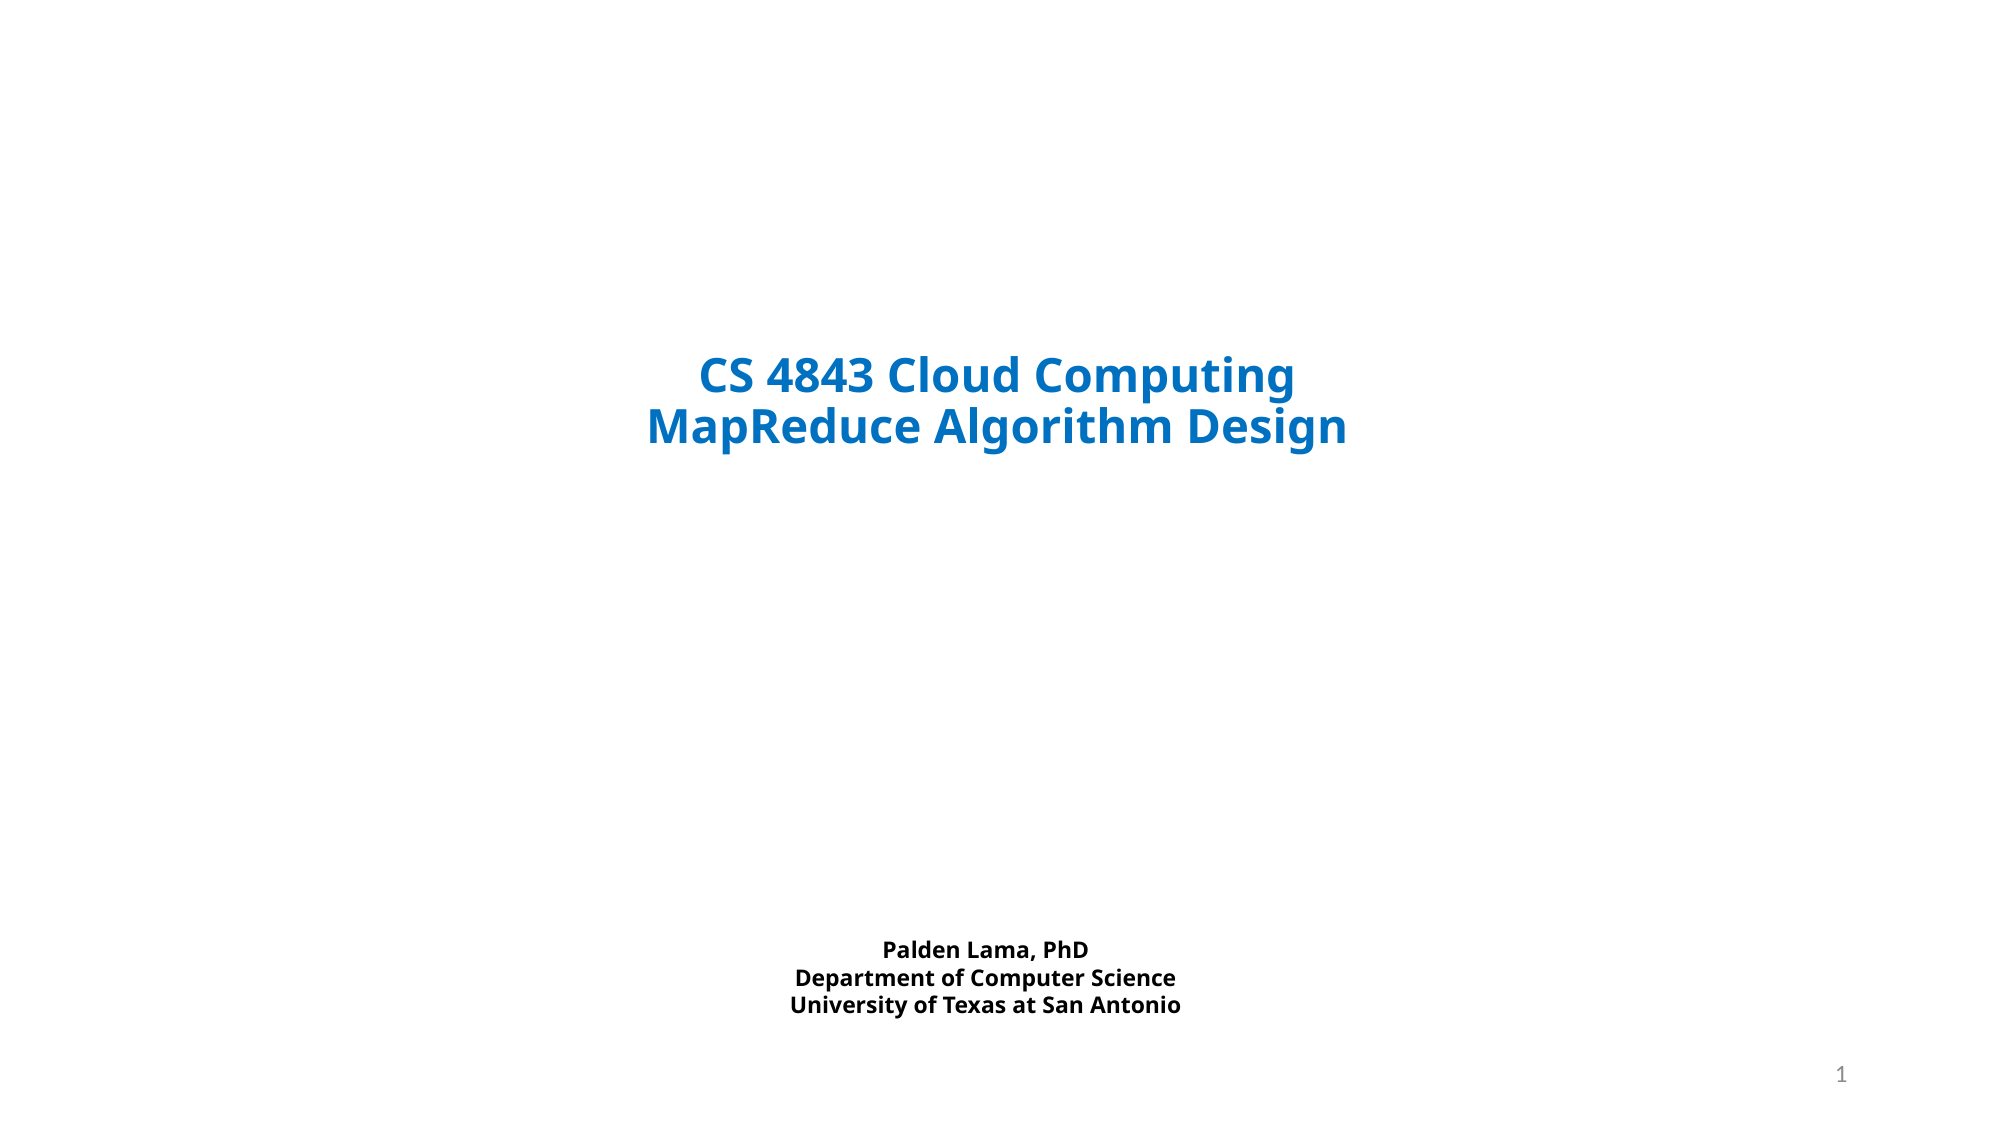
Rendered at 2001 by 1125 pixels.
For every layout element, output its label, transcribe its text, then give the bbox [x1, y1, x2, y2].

slide_number 1 [1412, 1042, 1863, 1103]
title CS 4843 Cloud Computing MapReduce Algorithm Design [289, 343, 1705, 462]
text_box Palden Lama, PhD Department of Computer Science University of Texas at San Antonio [282, 928, 1689, 1054]
